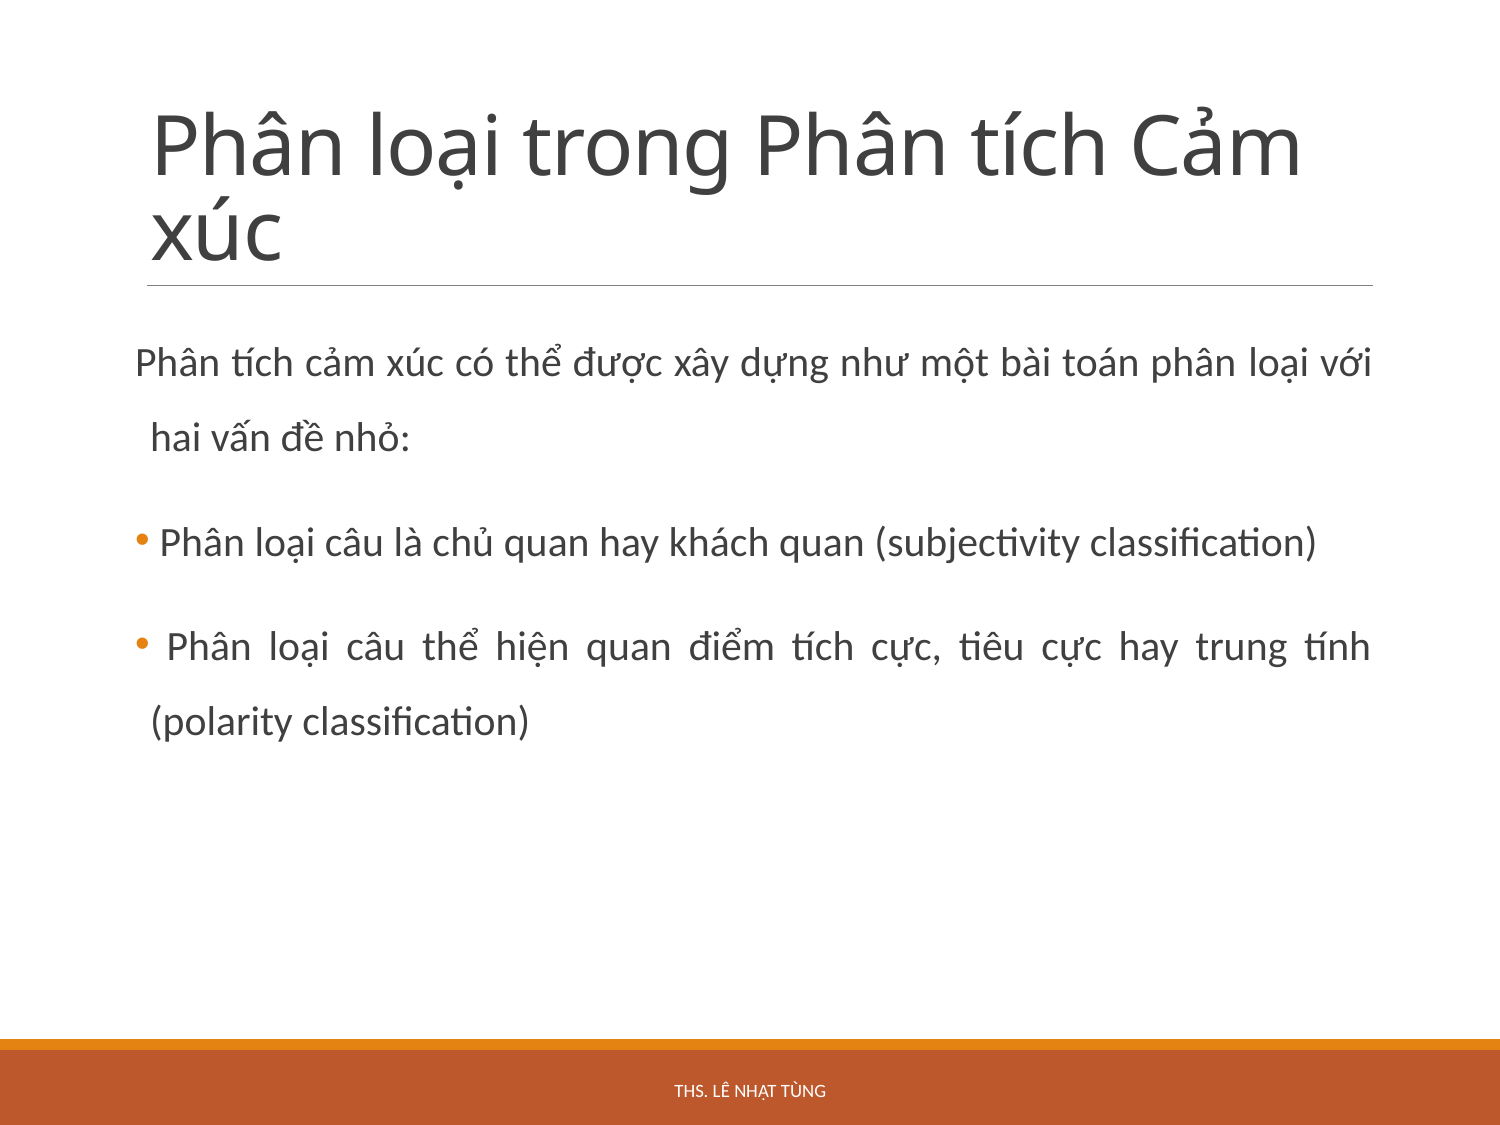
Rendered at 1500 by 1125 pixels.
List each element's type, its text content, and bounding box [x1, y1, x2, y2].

title Phân loại trong Phân tích Cảm xúc [135, 47, 1373, 285]
list Phân tích cảm xúc có thể được xây dựng như một bài toán phân loại với hai vấn đề nhỏ: Phân loại câu là chủ quan hay khách quan (subjectivity classification) Phân loại câu thể hiện quan điểm tích cực, tiêu cực hay trung tính (polarity classification) [135, 302, 1373, 963]
footer ThS. Lê Nhật Tùng [453, 1059, 1047, 1120]
